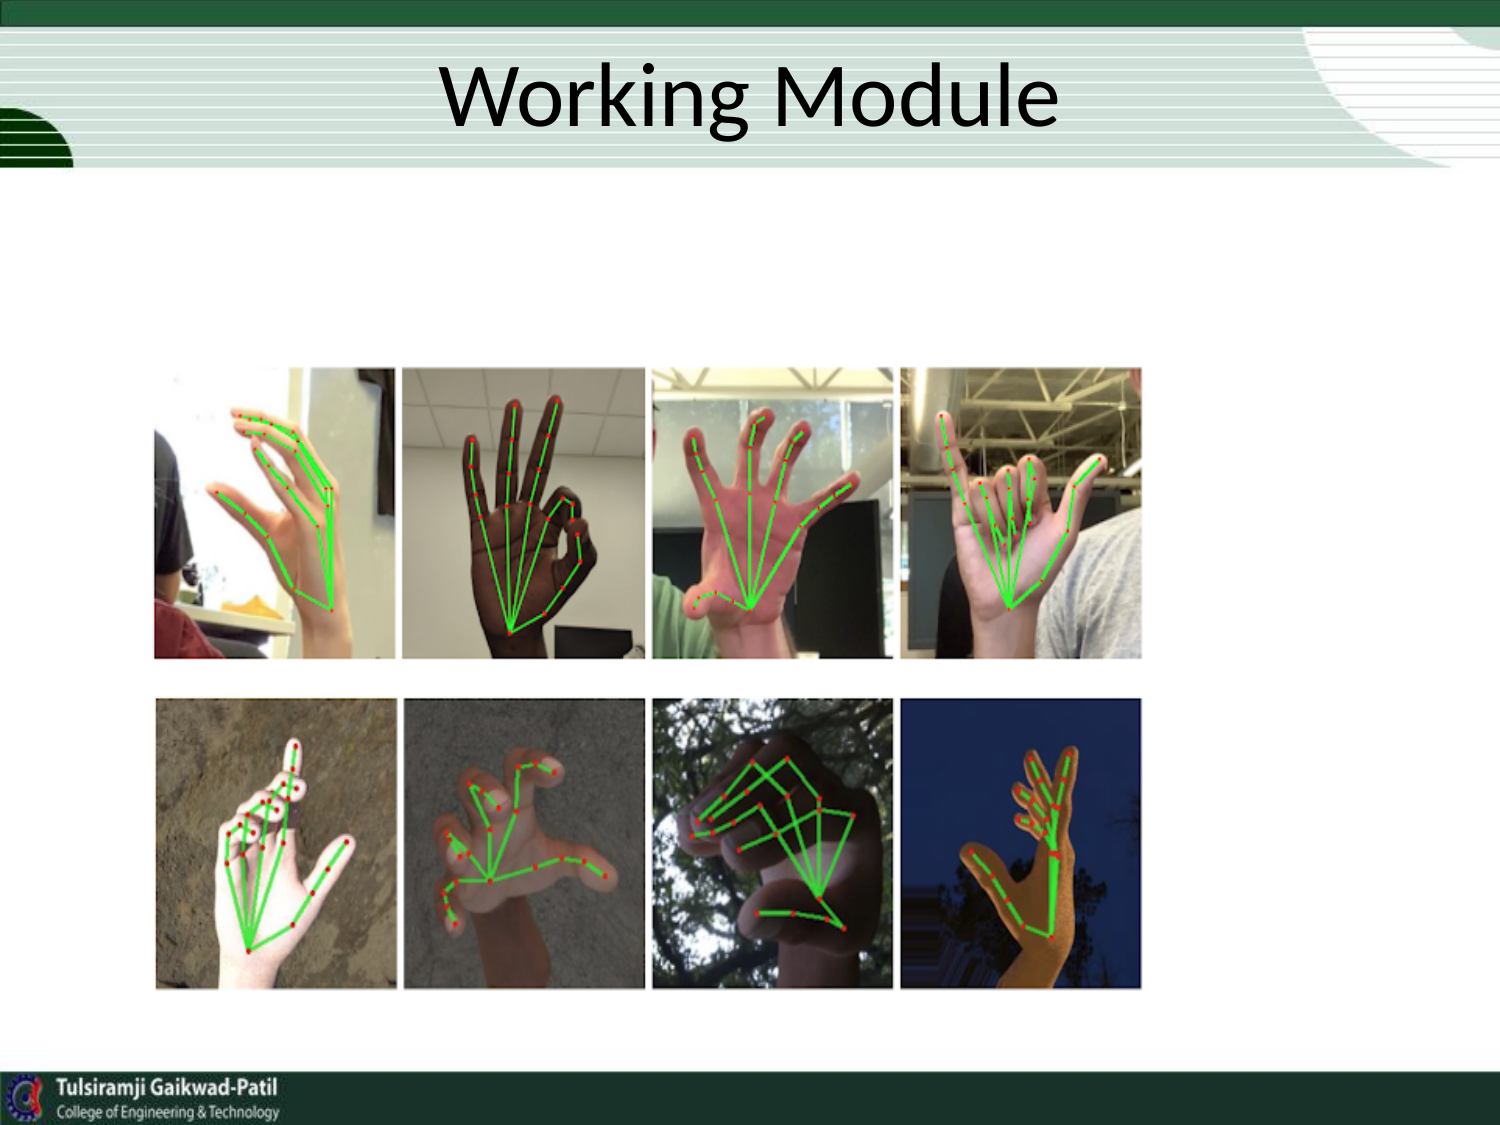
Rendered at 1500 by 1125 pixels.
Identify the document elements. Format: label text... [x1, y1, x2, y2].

title Working Module [75, 0, 1425, 184]
picture [0, 0, 1500, 1125]
